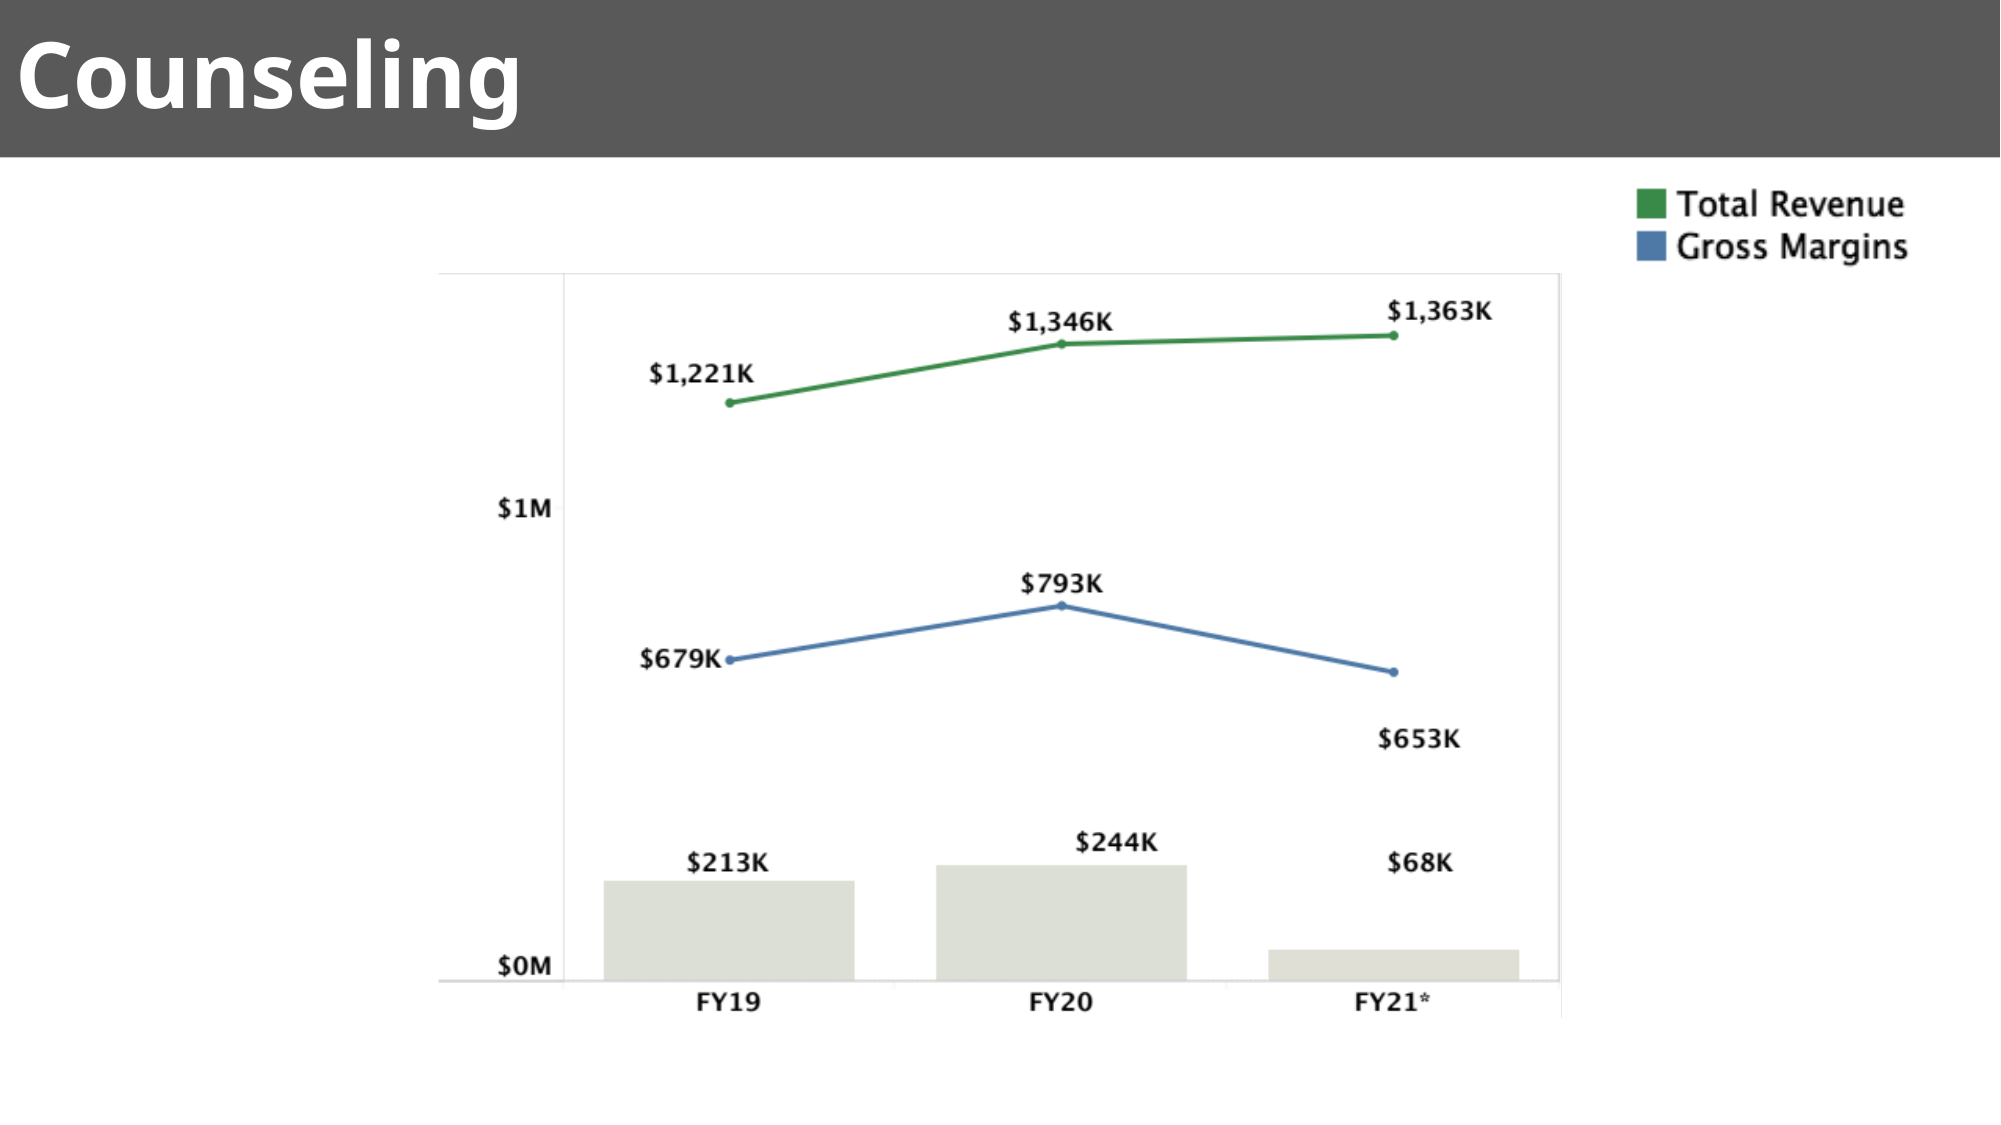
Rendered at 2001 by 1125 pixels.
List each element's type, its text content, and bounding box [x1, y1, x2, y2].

title Counseling [0, 0, 2000, 158]
picture [438, 273, 1562, 1018]
picture [1627, 183, 1920, 274]
